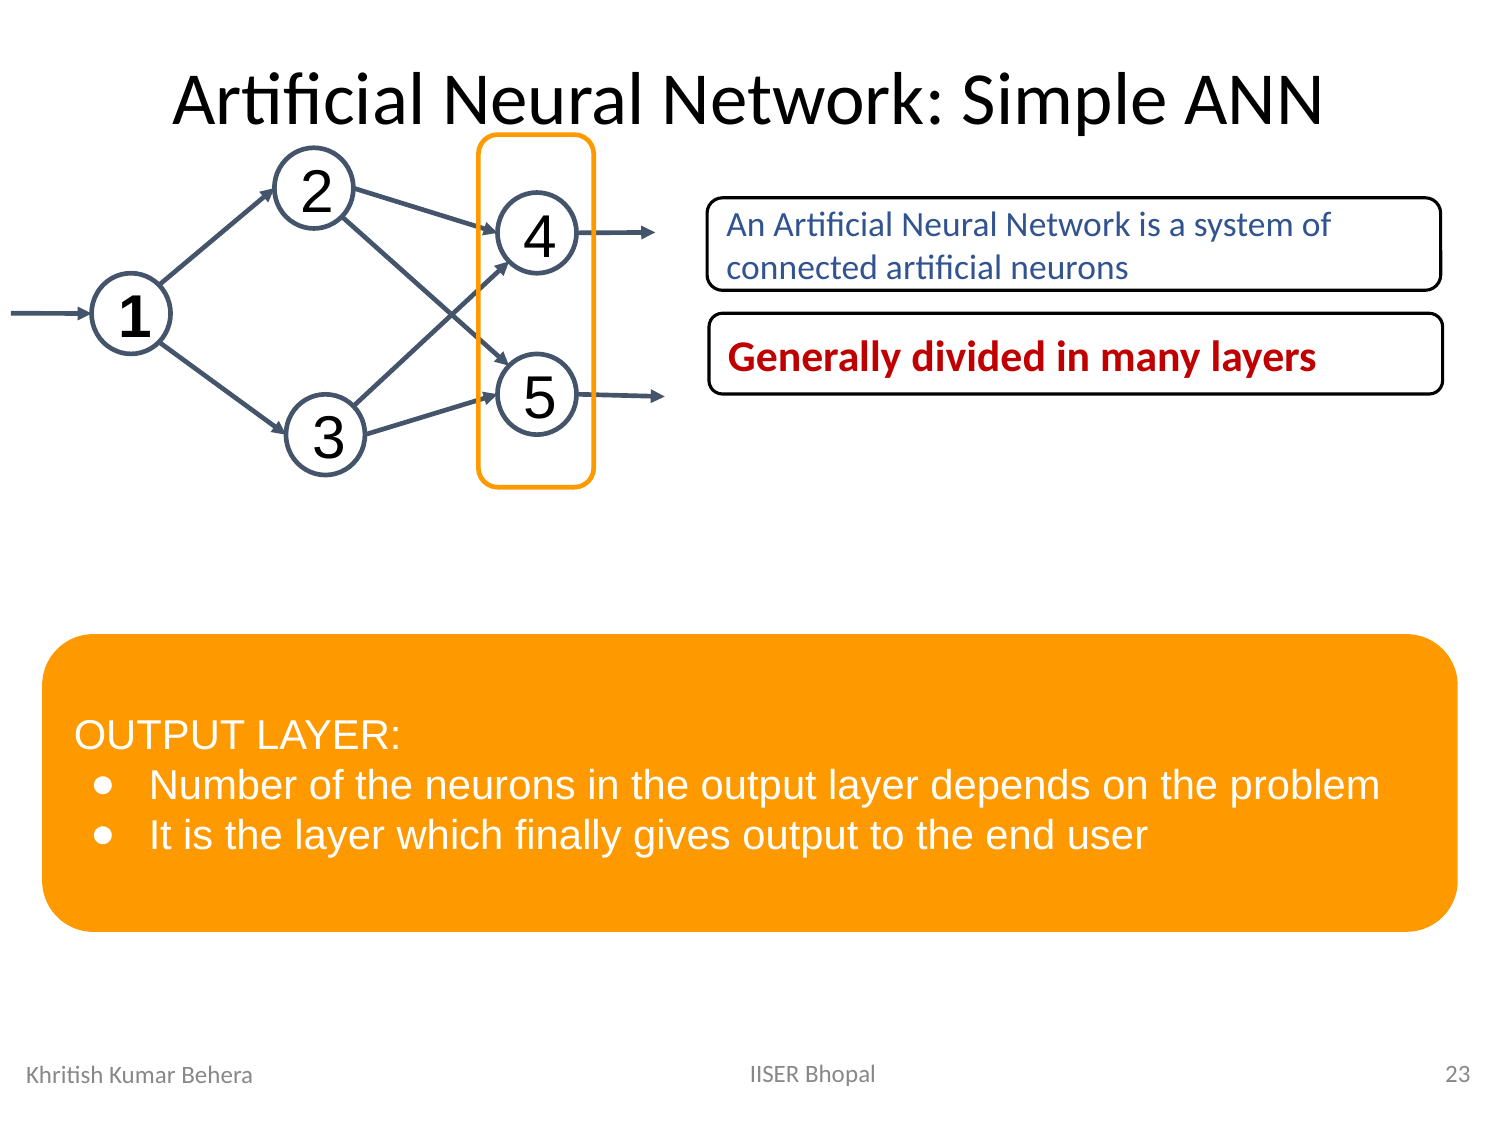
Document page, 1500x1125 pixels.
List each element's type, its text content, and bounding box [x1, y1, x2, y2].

text_box OUTPUT LAYER: Number of the neurons in the output layer depends on the problem It is the layer which finally gives output to the end user [44, 636, 1456, 930]
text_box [158, 187, 275, 286]
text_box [576, 393, 665, 397]
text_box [353, 187, 498, 234]
text_box Khritish Kumar Behera [11, 1043, 518, 1104]
text_box 2 [274, 147, 354, 229]
text_box 3 [286, 394, 365, 476]
text_box [478, 134, 594, 488]
text_box Generally divided in many layers [708, 313, 1443, 395]
text_box 1 [91, 273, 171, 354]
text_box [364, 394, 498, 435]
text_box Artificial Neural Network: Simple ANN [10, 41, 1488, 147]
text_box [341, 216, 510, 366]
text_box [353, 261, 510, 407]
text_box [158, 341, 287, 435]
text_box An Artificial Neural Network is a system of connected artificial neurons [707, 197, 1441, 291]
slide_number 23 [1148, 1042, 1486, 1103]
footer IISER Bhopal [559, 1042, 1067, 1103]
